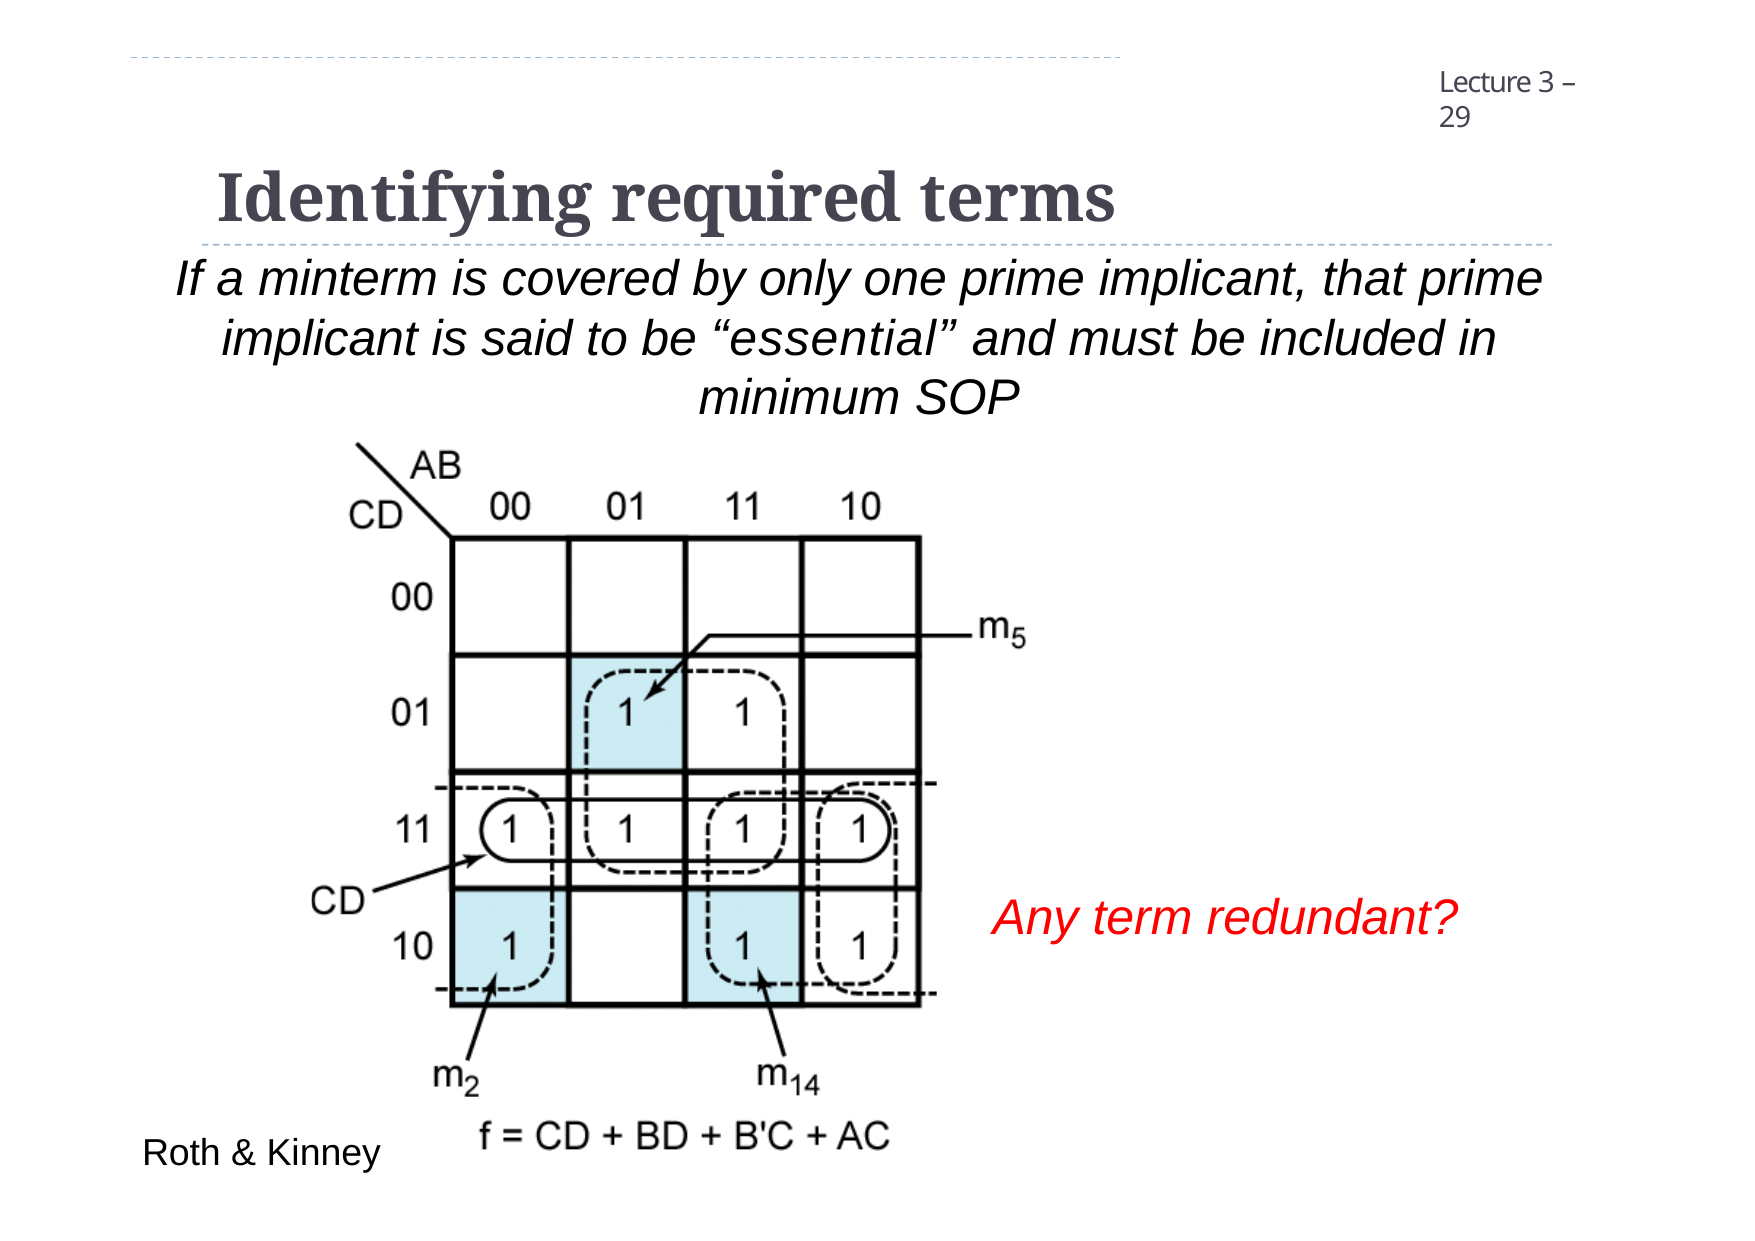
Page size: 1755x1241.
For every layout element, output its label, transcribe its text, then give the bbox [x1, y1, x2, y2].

text_box Roth & Kinney [140, 1126, 384, 1174]
text_box Lecture 3 – 29 [1436, 61, 1614, 134]
text_box [311, 441, 1026, 1151]
title Identifying required terms [215, 152, 1140, 244]
text_box If a minterm is covered by only one prime implicant, that prime implicant is said to be “essential” and must be included in minimum SOP [169, 244, 1549, 427]
text_box Any term redundant? [990, 882, 1462, 945]
